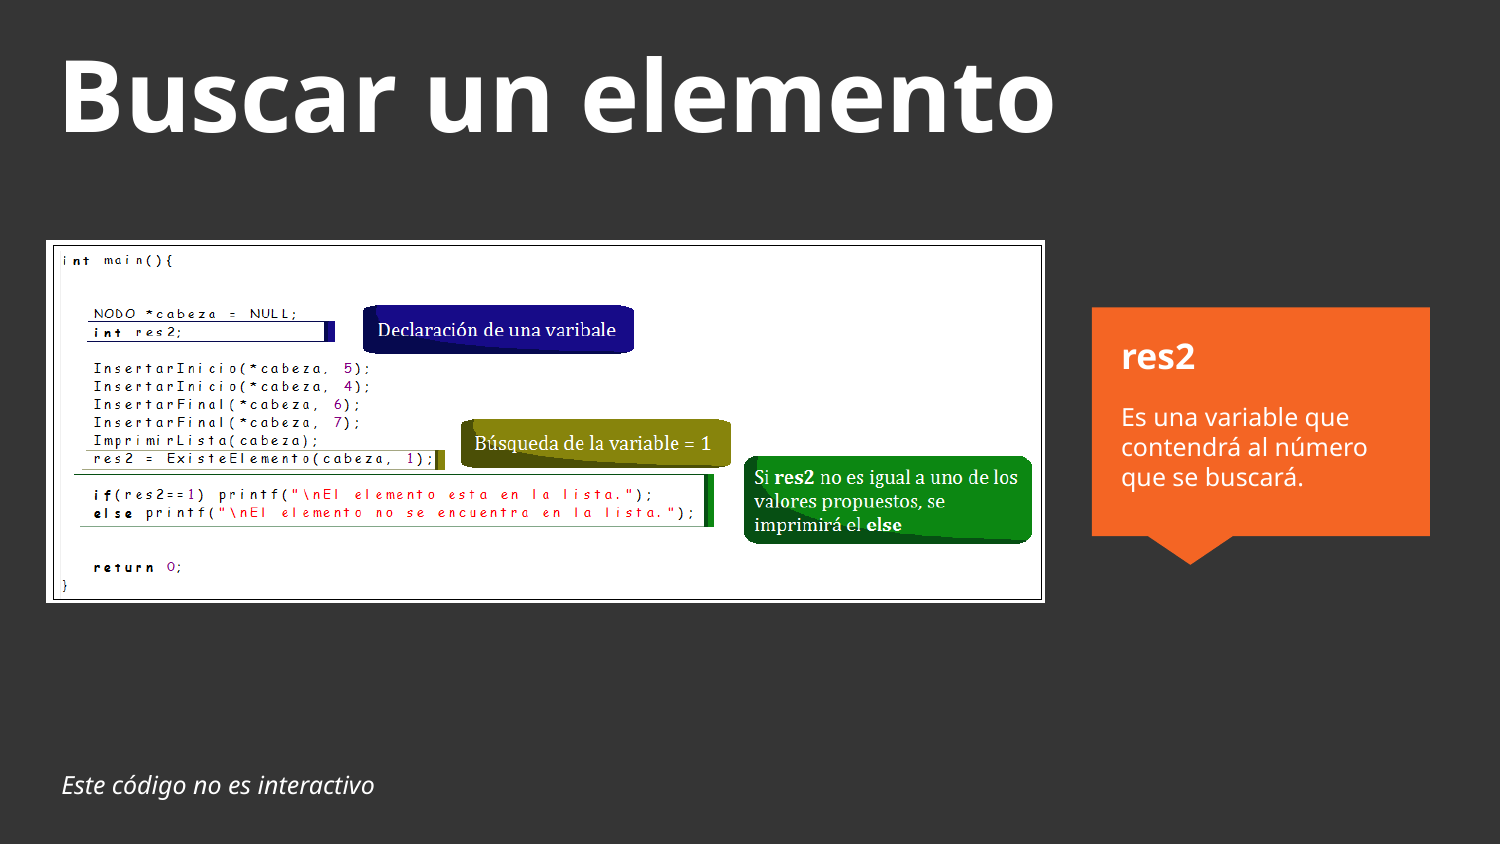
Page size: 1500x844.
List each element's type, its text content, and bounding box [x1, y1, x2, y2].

title Buscar un elemento [42, 17, 1458, 185]
title res2 Es una variable que contendrá al número que se buscará. [1106, 319, 1418, 512]
text_box Este código no es interactivo [46, 763, 1071, 806]
picture [46, 240, 1045, 604]
text_box [1091, 307, 1430, 565]
